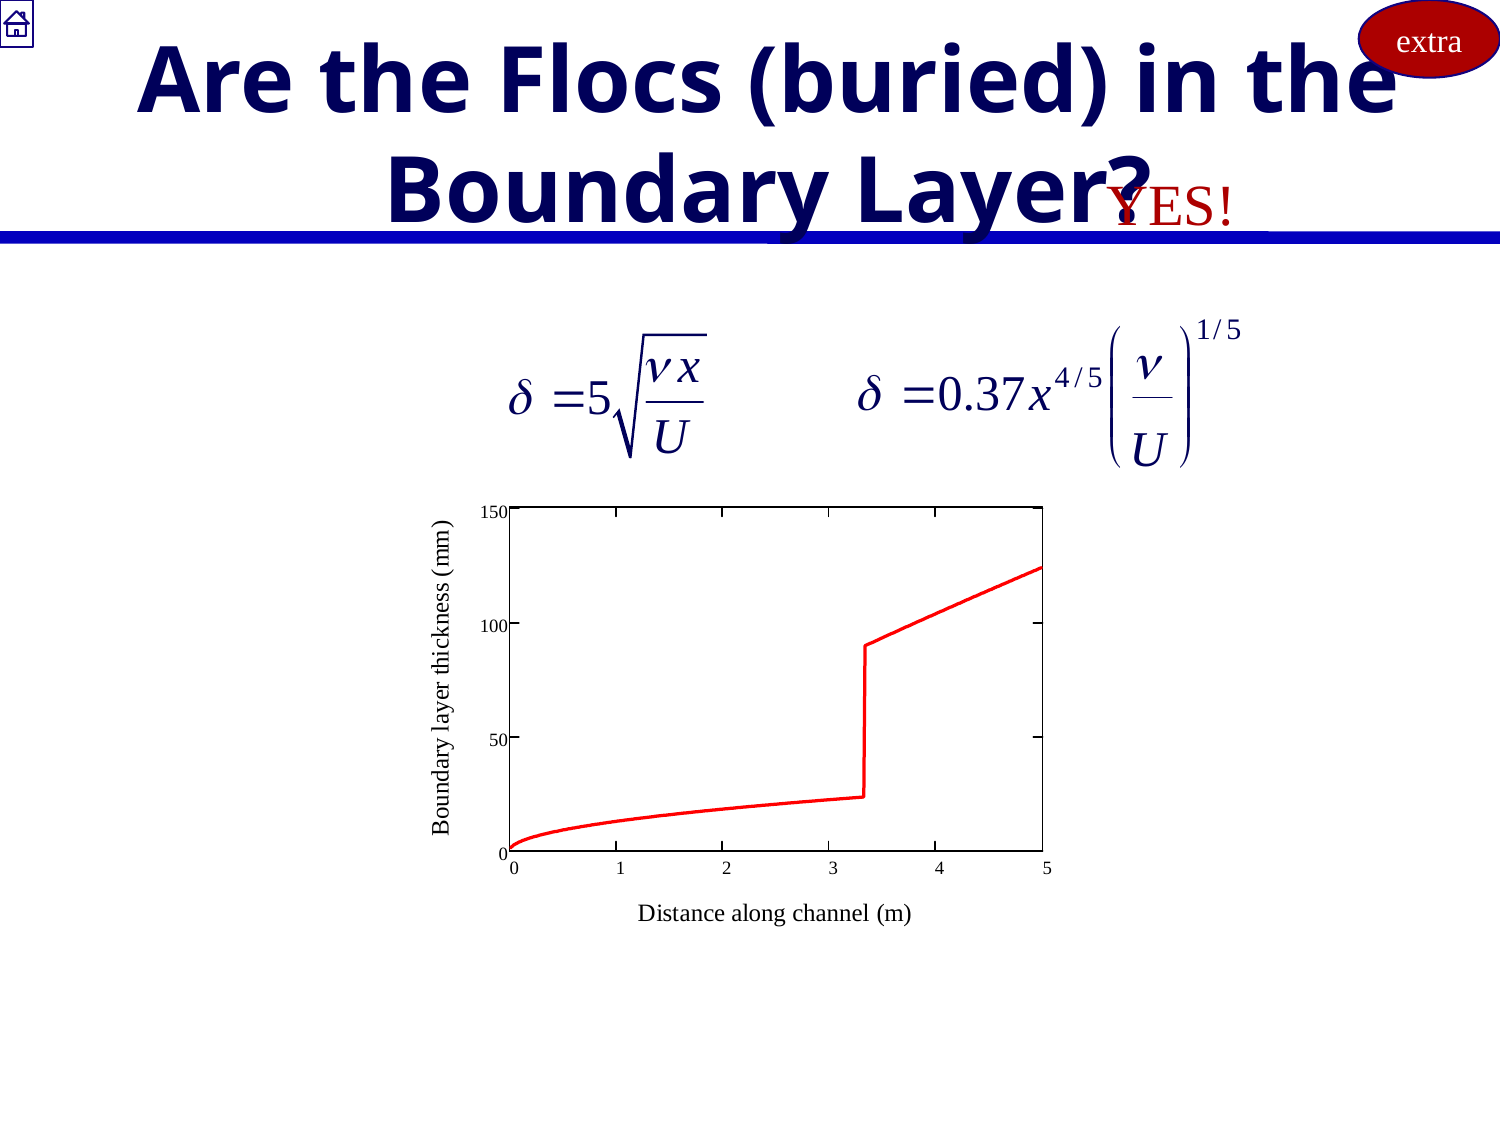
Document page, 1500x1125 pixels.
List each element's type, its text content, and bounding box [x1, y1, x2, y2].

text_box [854, 310, 1245, 476]
text_box extra [1358, 0, 1500, 78]
picture [412, 476, 1068, 935]
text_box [504, 328, 712, 465]
text_box YES! [1091, 160, 1251, 245]
title Are the Flocs (buried) in the Boundary Layer? [75, 37, 1463, 225]
